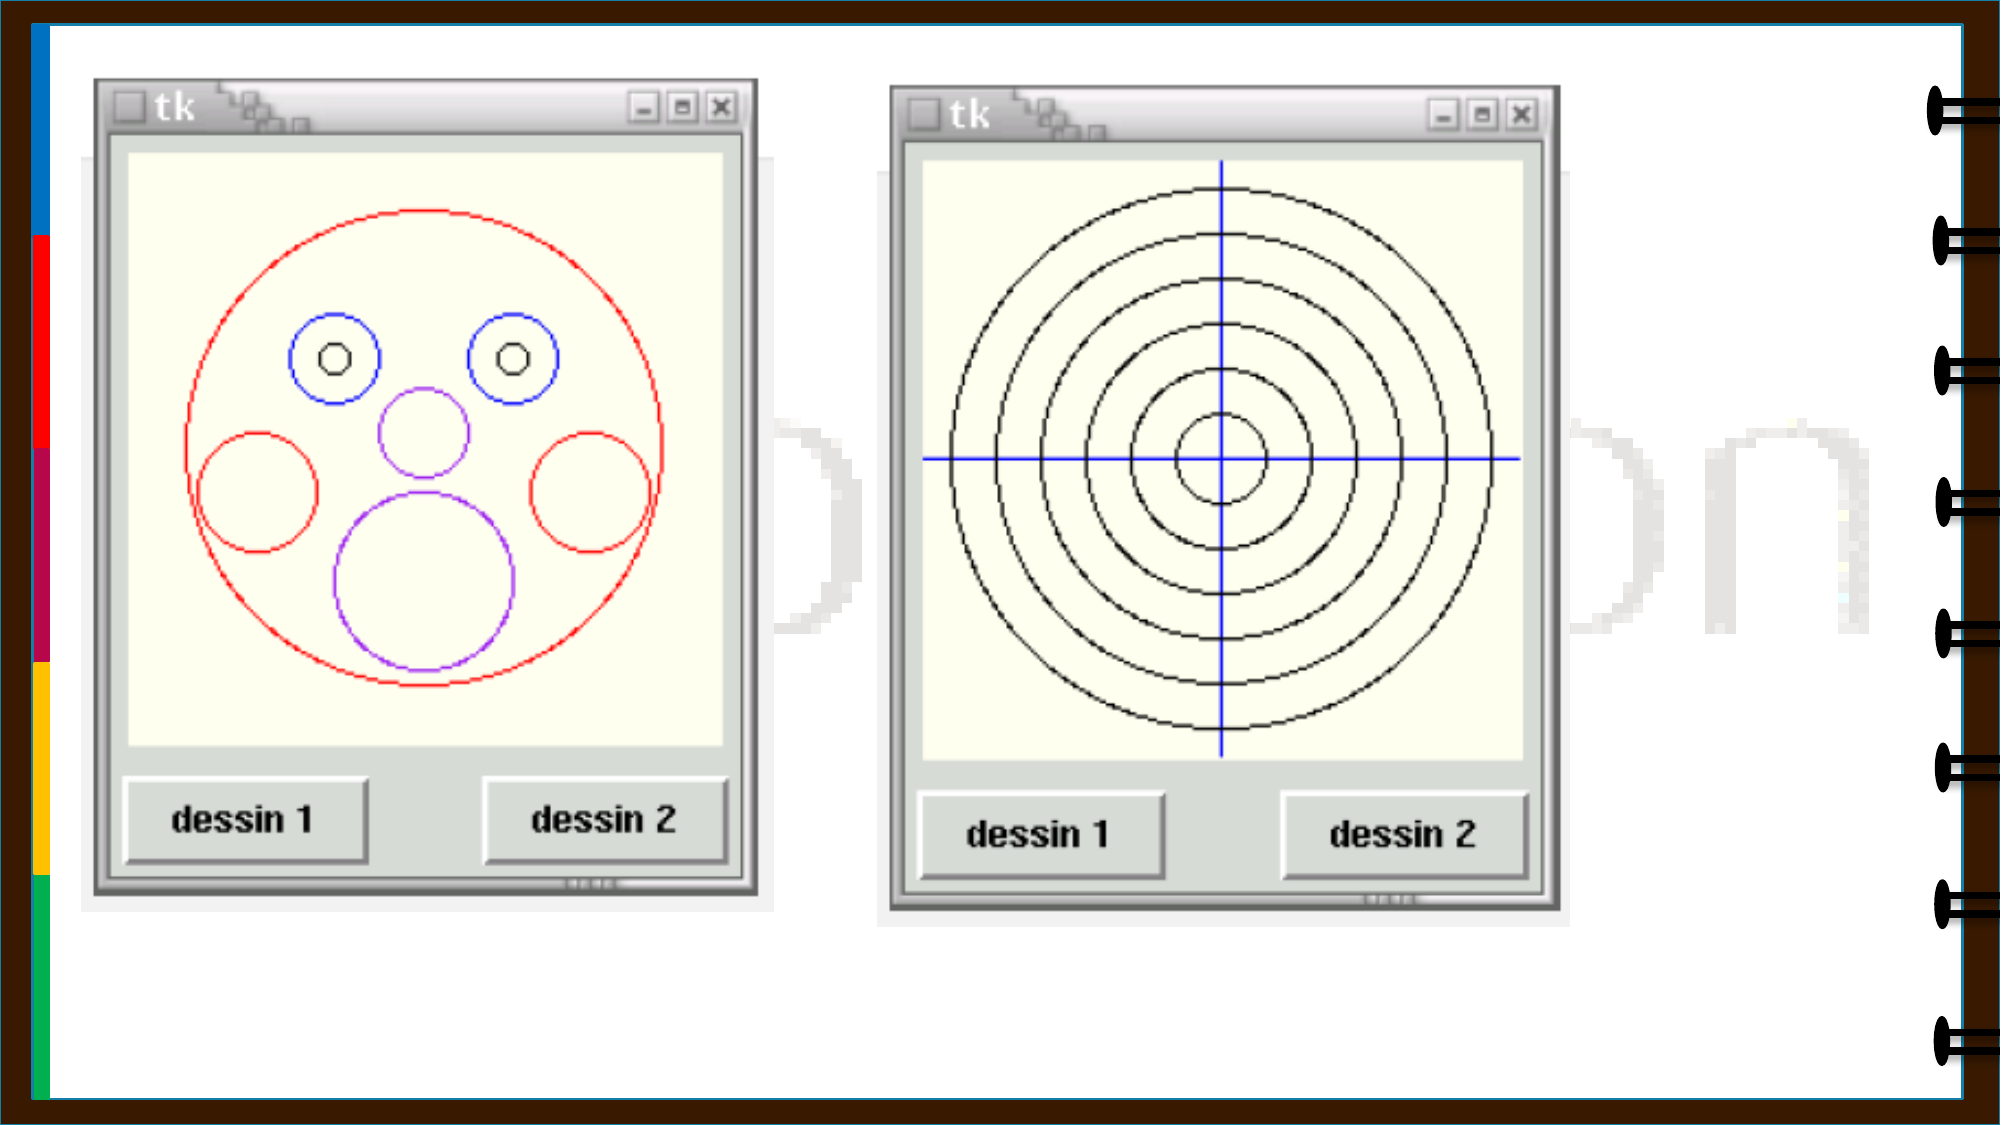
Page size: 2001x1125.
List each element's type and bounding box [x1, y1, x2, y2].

text_box [0, 0, 2000, 1125]
picture [81, 68, 774, 912]
picture [876, 68, 1570, 927]
